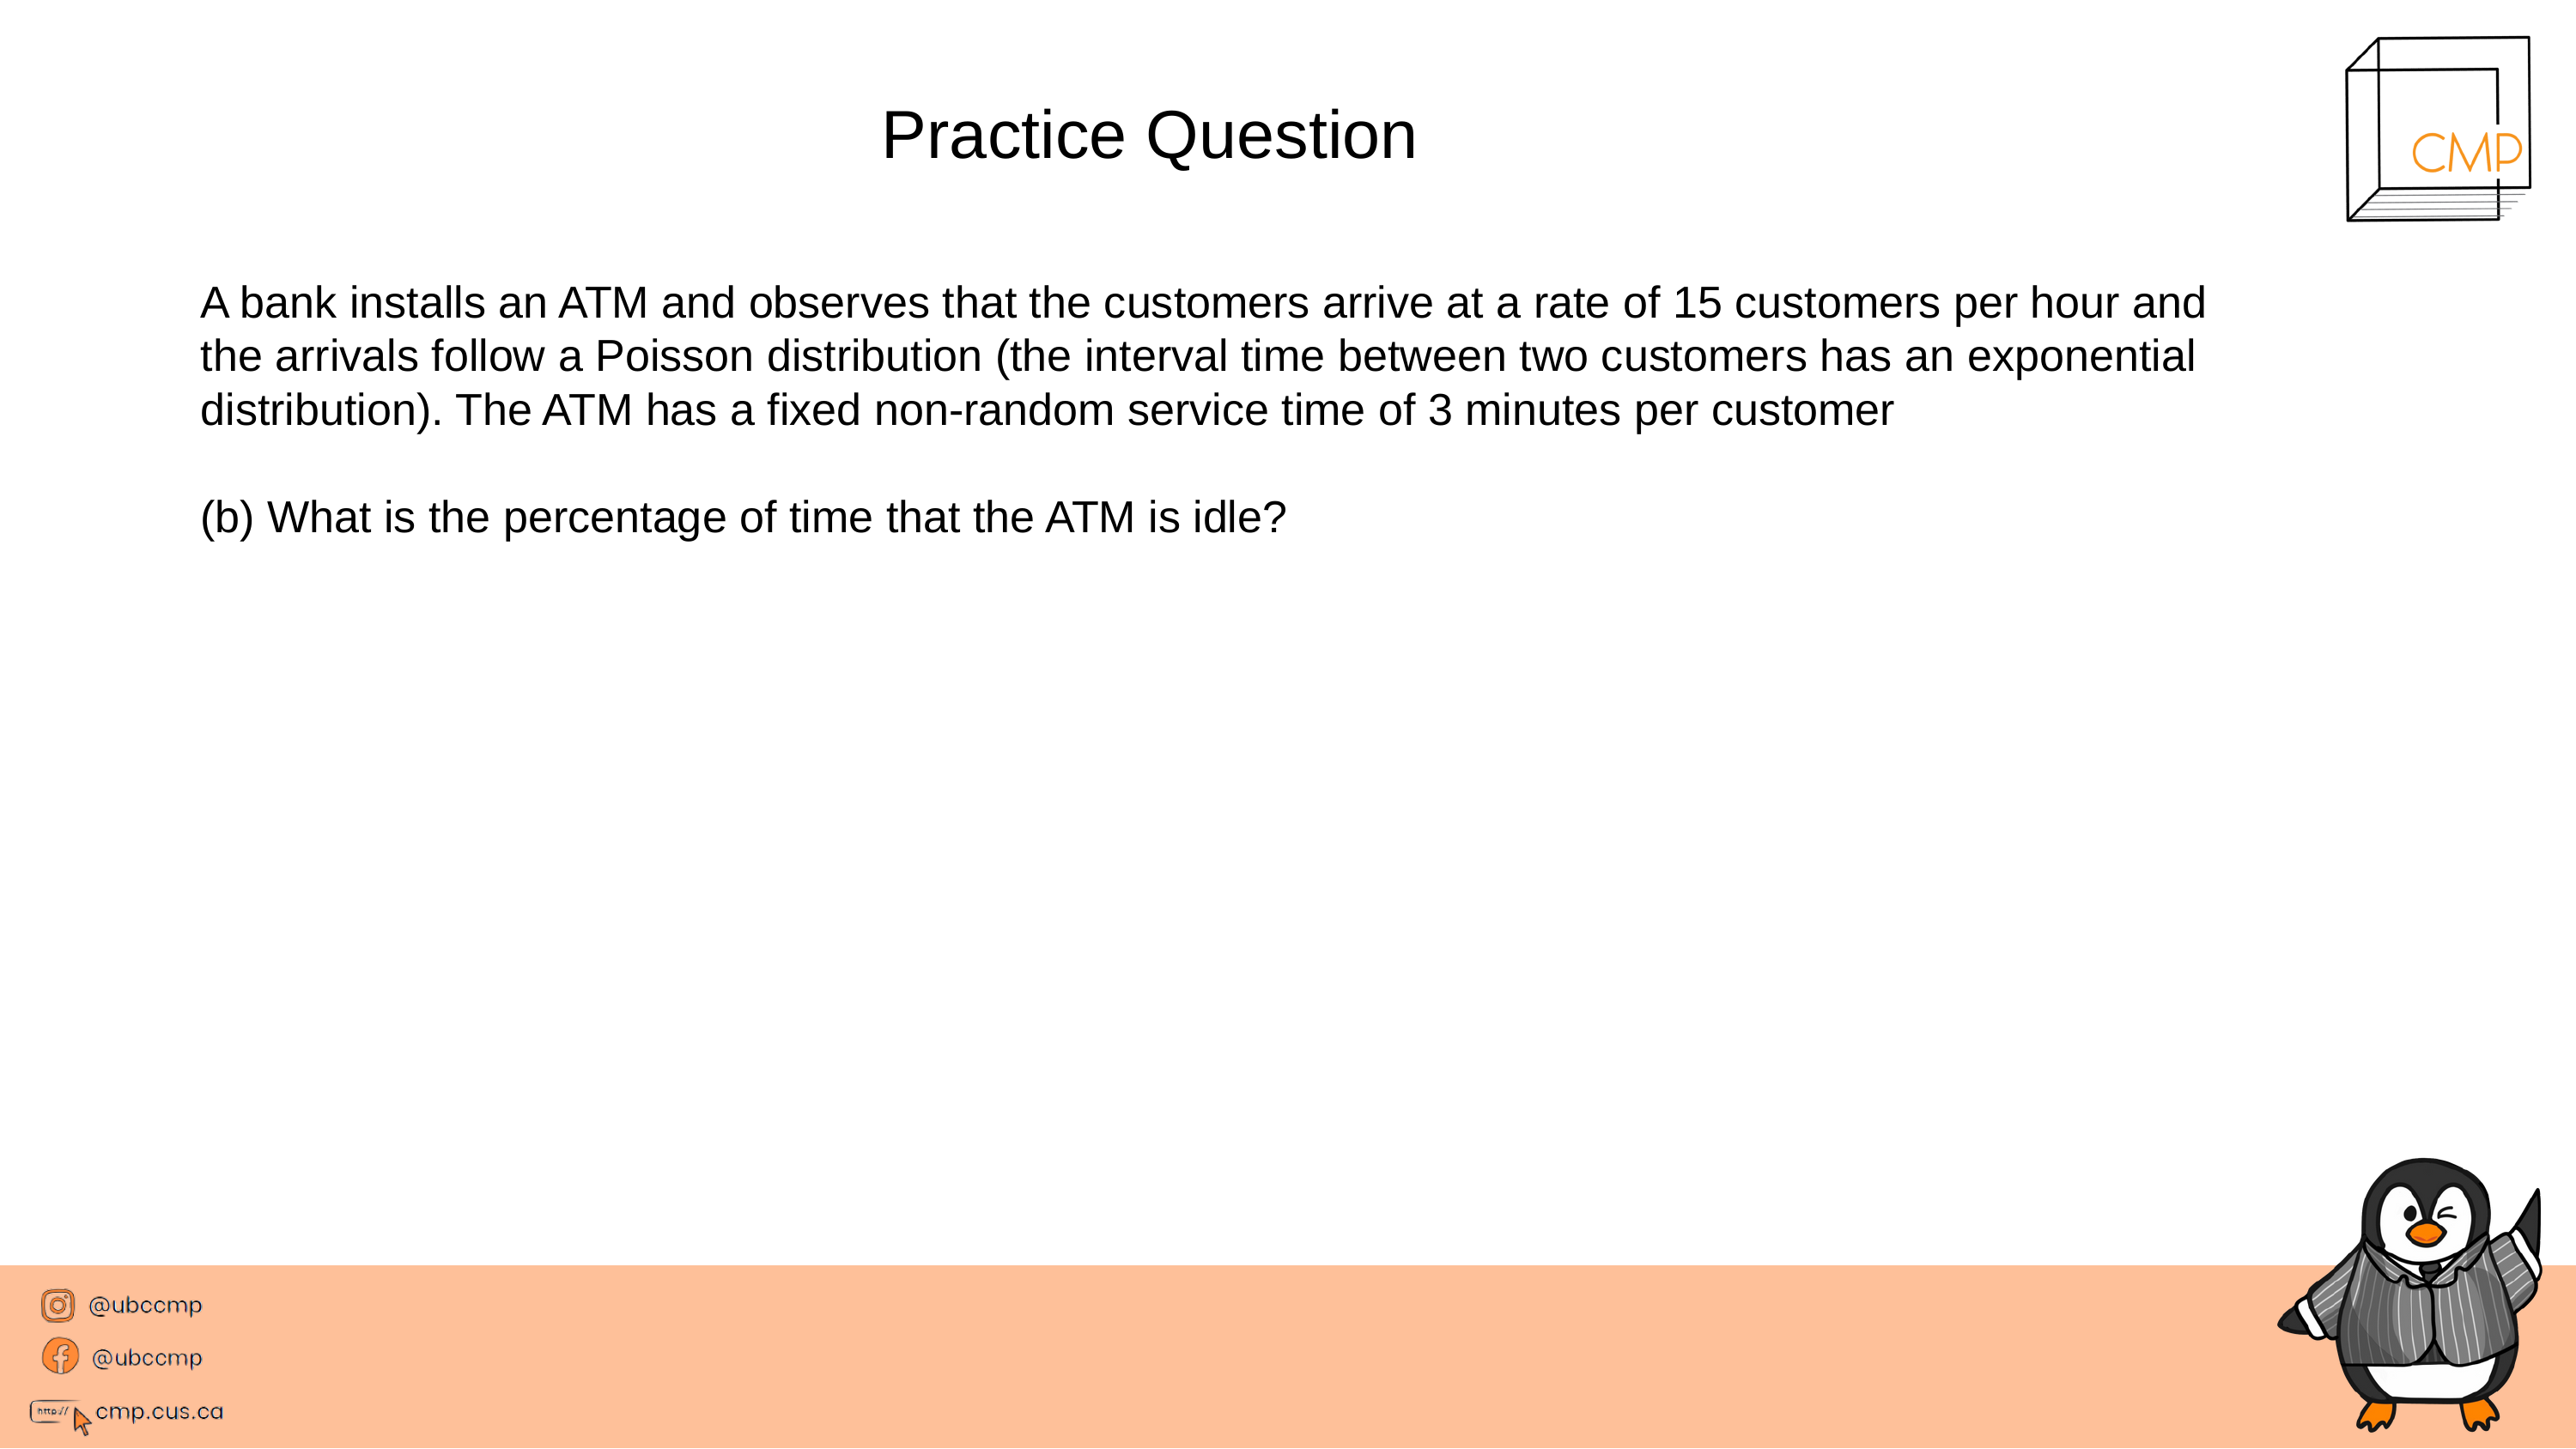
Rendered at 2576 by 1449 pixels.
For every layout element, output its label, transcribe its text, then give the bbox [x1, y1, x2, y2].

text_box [0, 1245, 2227, 1449]
picture [2232, 1003, 2576, 1449]
title Practice Question [570, 50, 1730, 212]
picture [15, 1276, 258, 1442]
picture [2233, 0, 2576, 337]
text_box A bank installs an ATM and observes that the customers arrive at a rate of 15 customers per hour and the arrivals follow a Poisson distribution (the interval time between two customers has an exponential distribution). The ATM has a fixed non-random service time of 3 minutes per customer (b) What is the percentage of time that the ATM is idle? [187, 260, 2263, 555]
